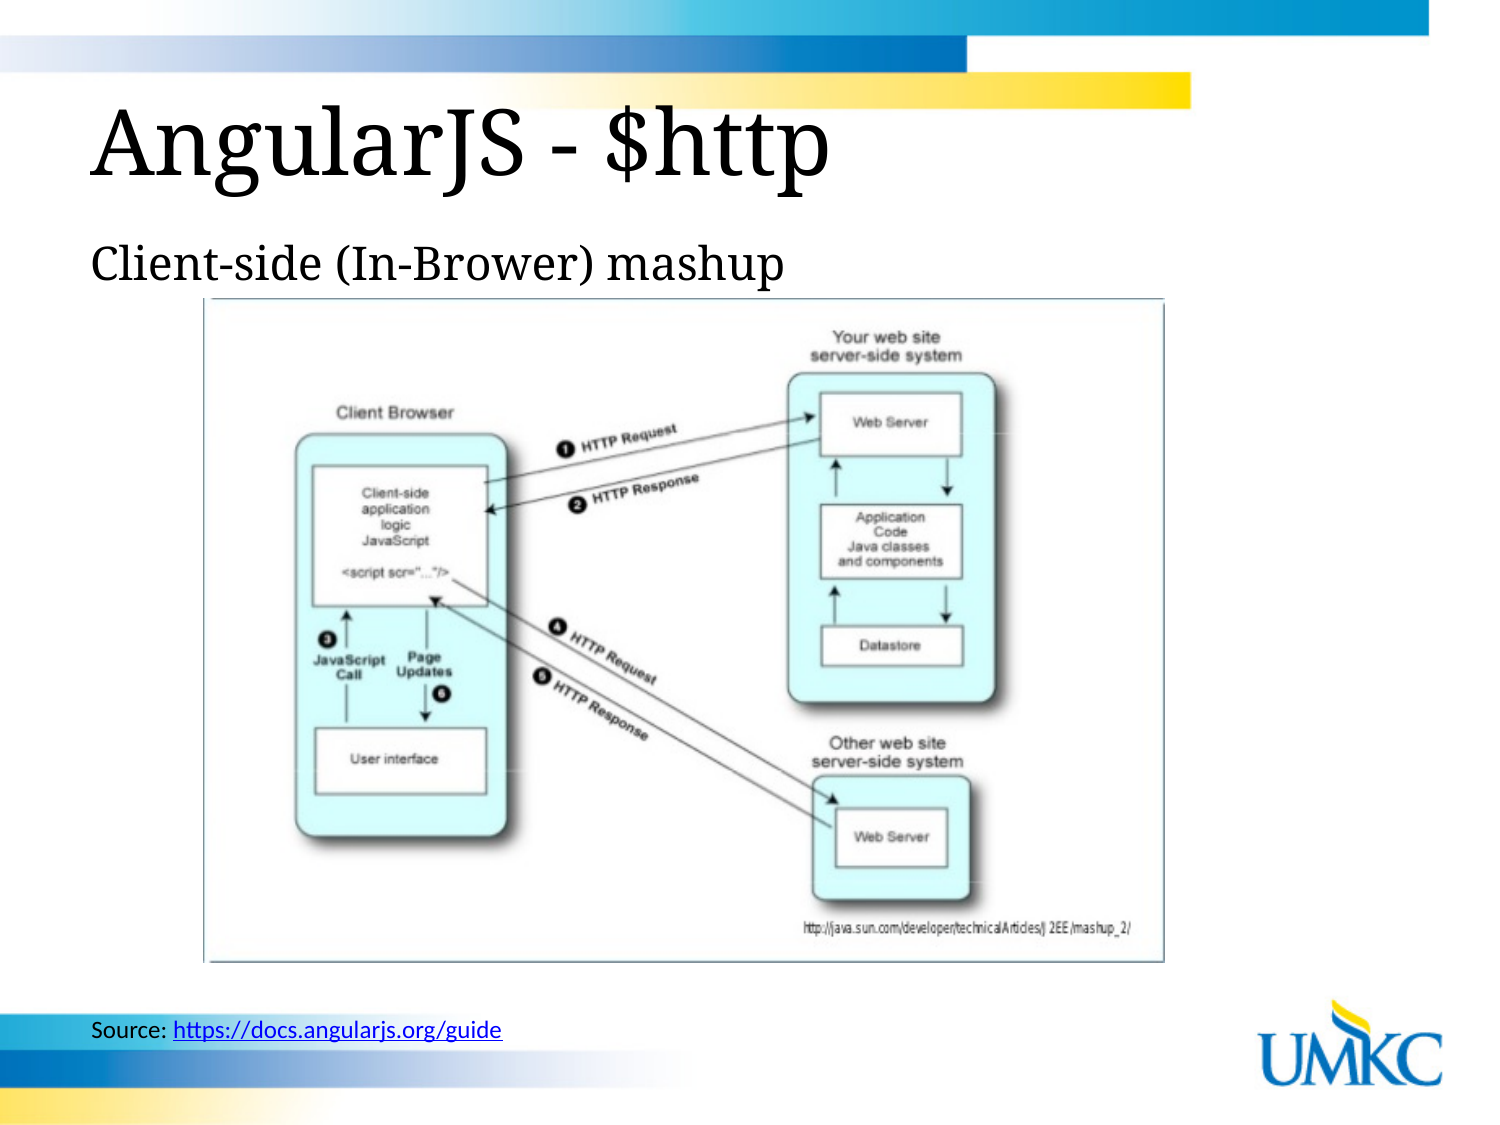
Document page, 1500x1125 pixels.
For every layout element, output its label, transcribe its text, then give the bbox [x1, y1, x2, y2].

title AngularJS - $http [75, 45, 1425, 233]
text_box Source: https://docs.angularjs.org/guide [76, 1005, 518, 1051]
picture [0, 0, 1500, 1125]
list Client-side (In-Brower) mashup [75, 226, 1003, 298]
